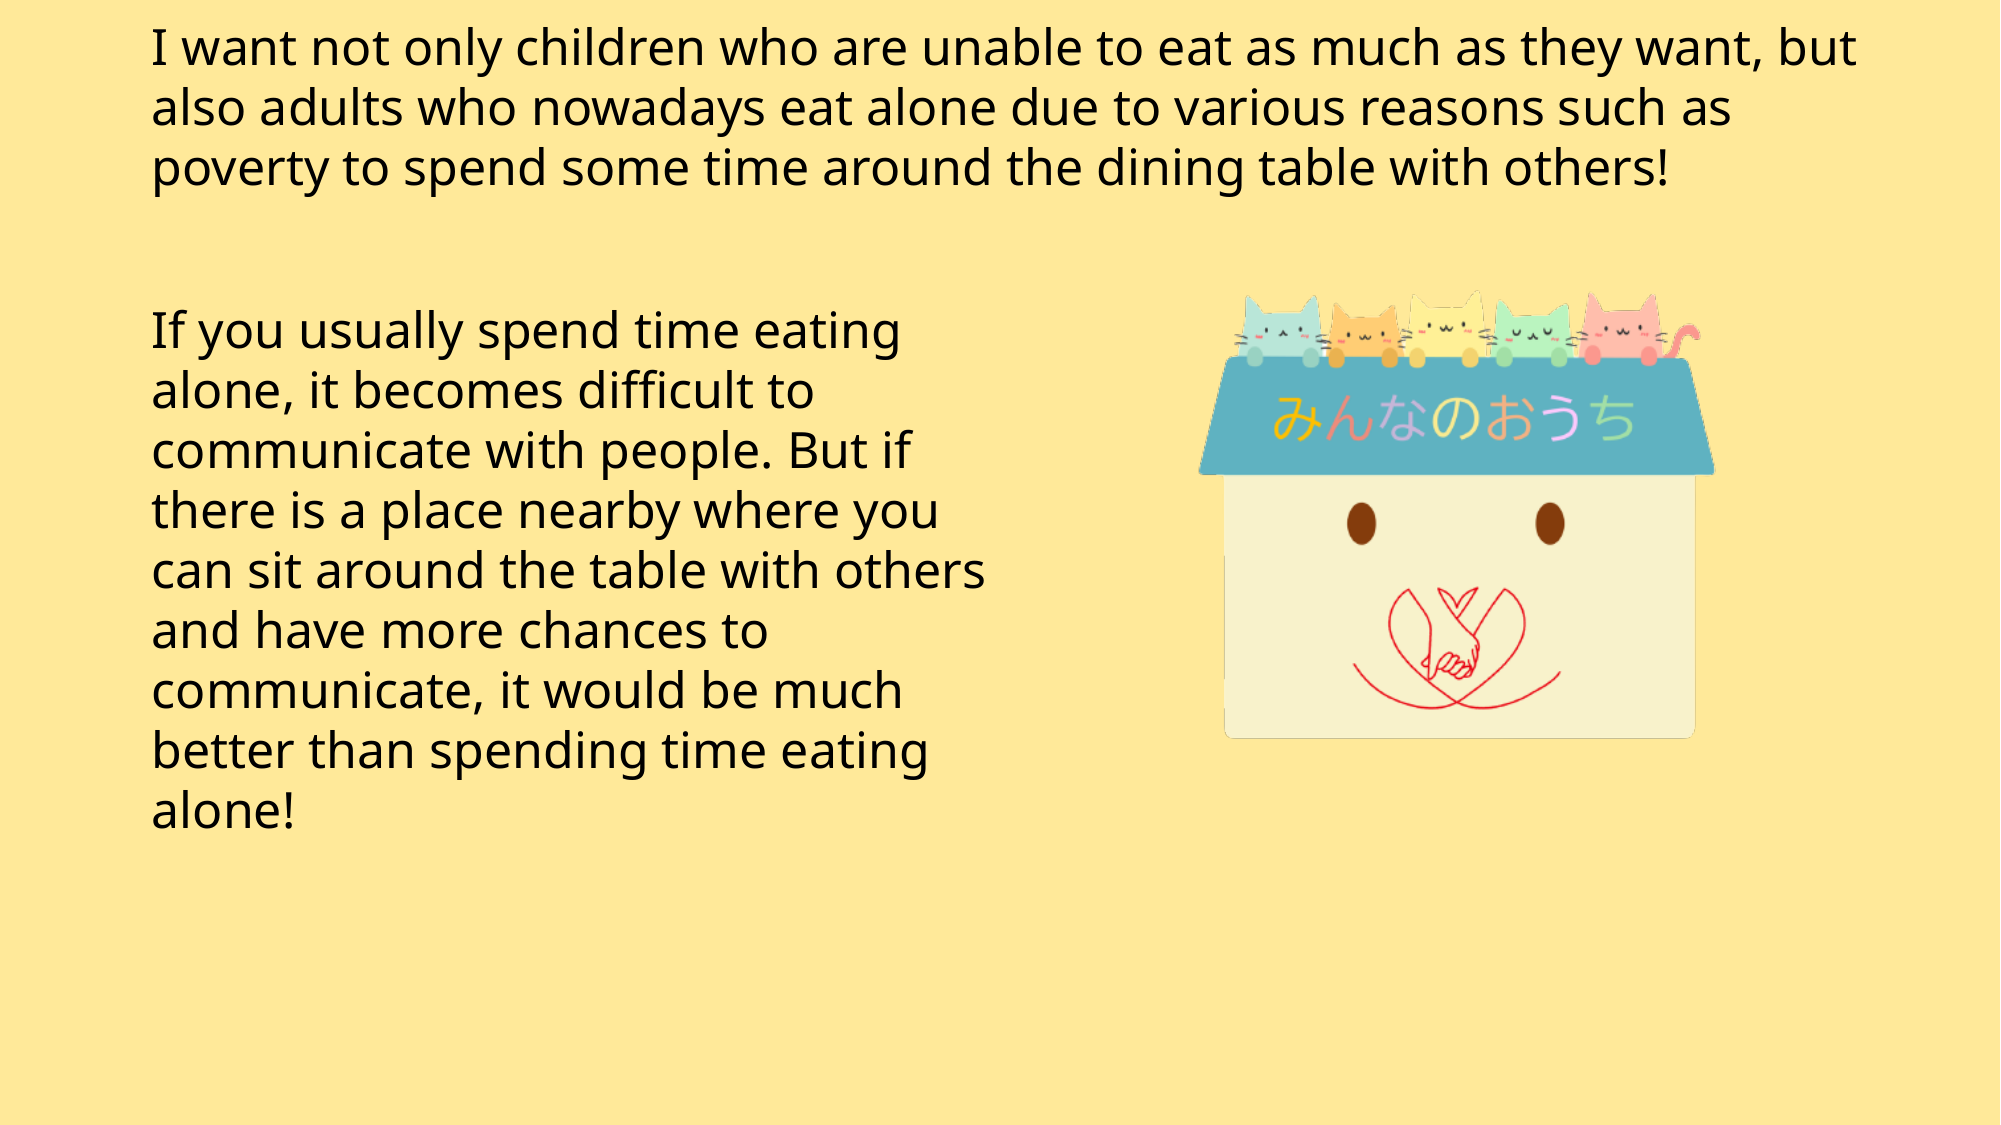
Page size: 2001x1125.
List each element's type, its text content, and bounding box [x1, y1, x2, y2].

text_box If you usually spend time eating alone, it becomes difficult to communicate with people. But if there is a place nearby where you can sit around the table with others and have more chances to communicate, it would be much better than spending time eating alone! [137, 291, 1023, 847]
text_box I want not only children who are unable to eat as much as they want, but also adults who nowadays eat alone due to various reasons such as poverty to spend some time around the dining table with others! [137, 7, 1913, 203]
picture [1125, 182, 1787, 845]
